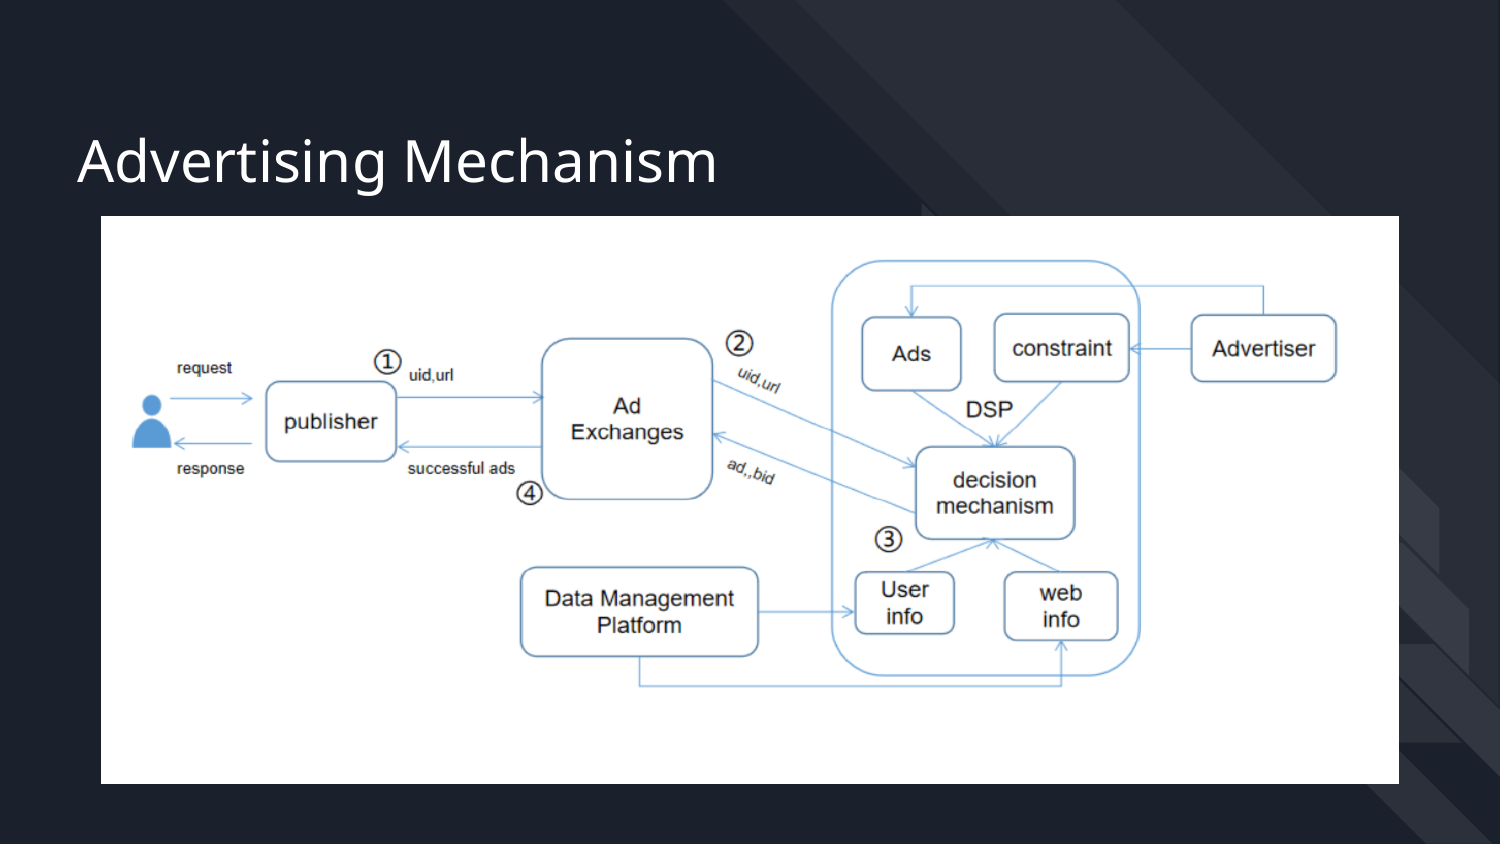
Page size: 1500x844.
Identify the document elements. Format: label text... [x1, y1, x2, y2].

picture [101, 215, 1399, 785]
title Advertising Mechanism [62, 65, 816, 254]
